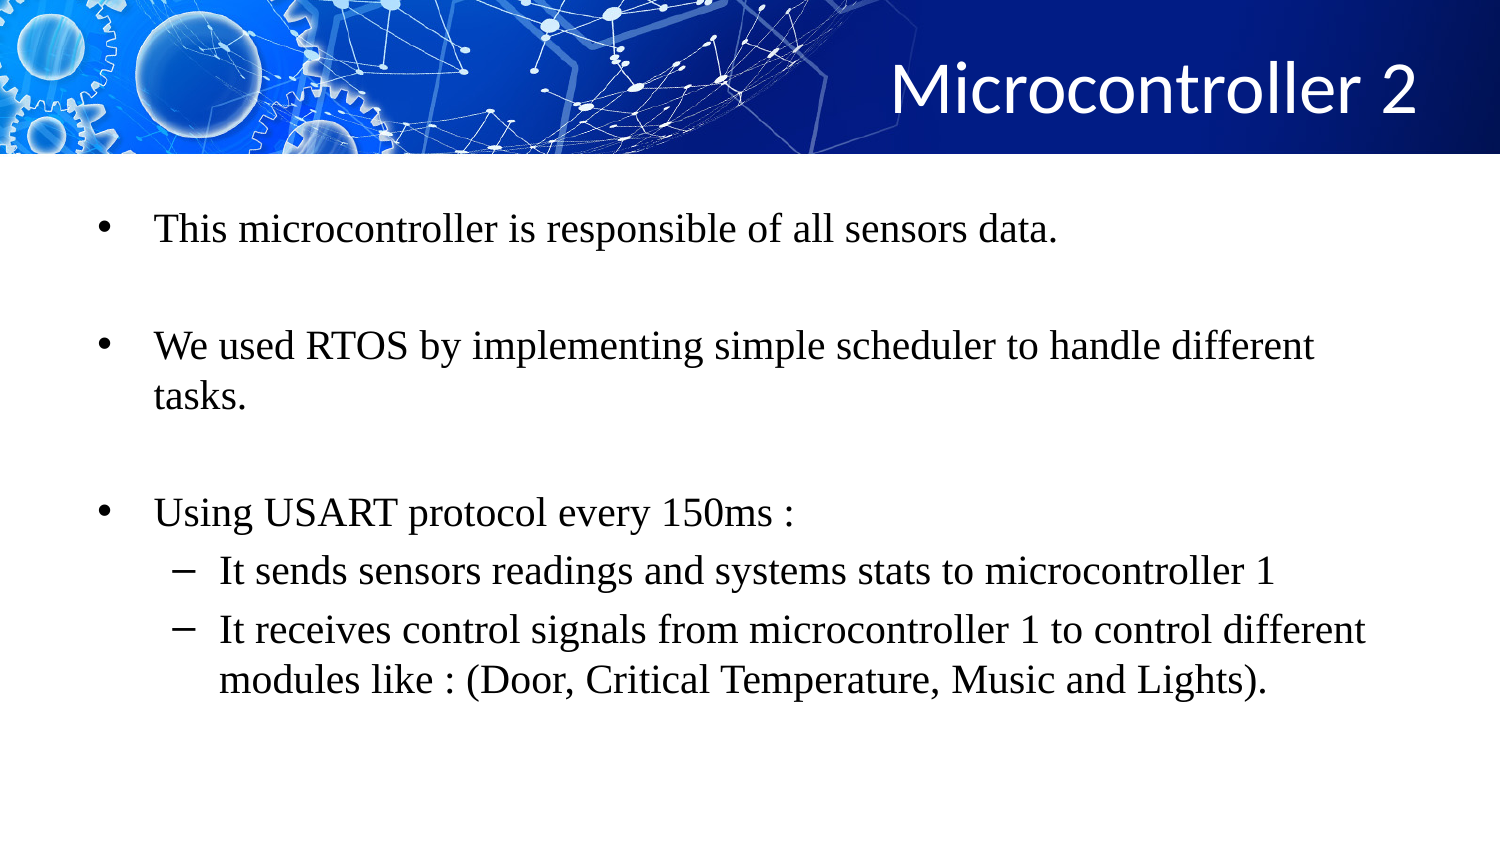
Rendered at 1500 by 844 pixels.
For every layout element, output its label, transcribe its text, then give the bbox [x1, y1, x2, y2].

list This microcontroller is responsible of all sensors data. We used RTOS by implementing simple scheduler to handle different tasks. Using USART protocol every 150ms : It sends sensors readings and systems stats to microcontroller 1 It receives control signals from microcontroller 1 to control different modules like : (Door, Critical Temperature, Music and Lights). [82, 193, 1433, 779]
picture [0, 0, 1500, 844]
title Microcontroller 2 [78, 21, 1434, 147]
